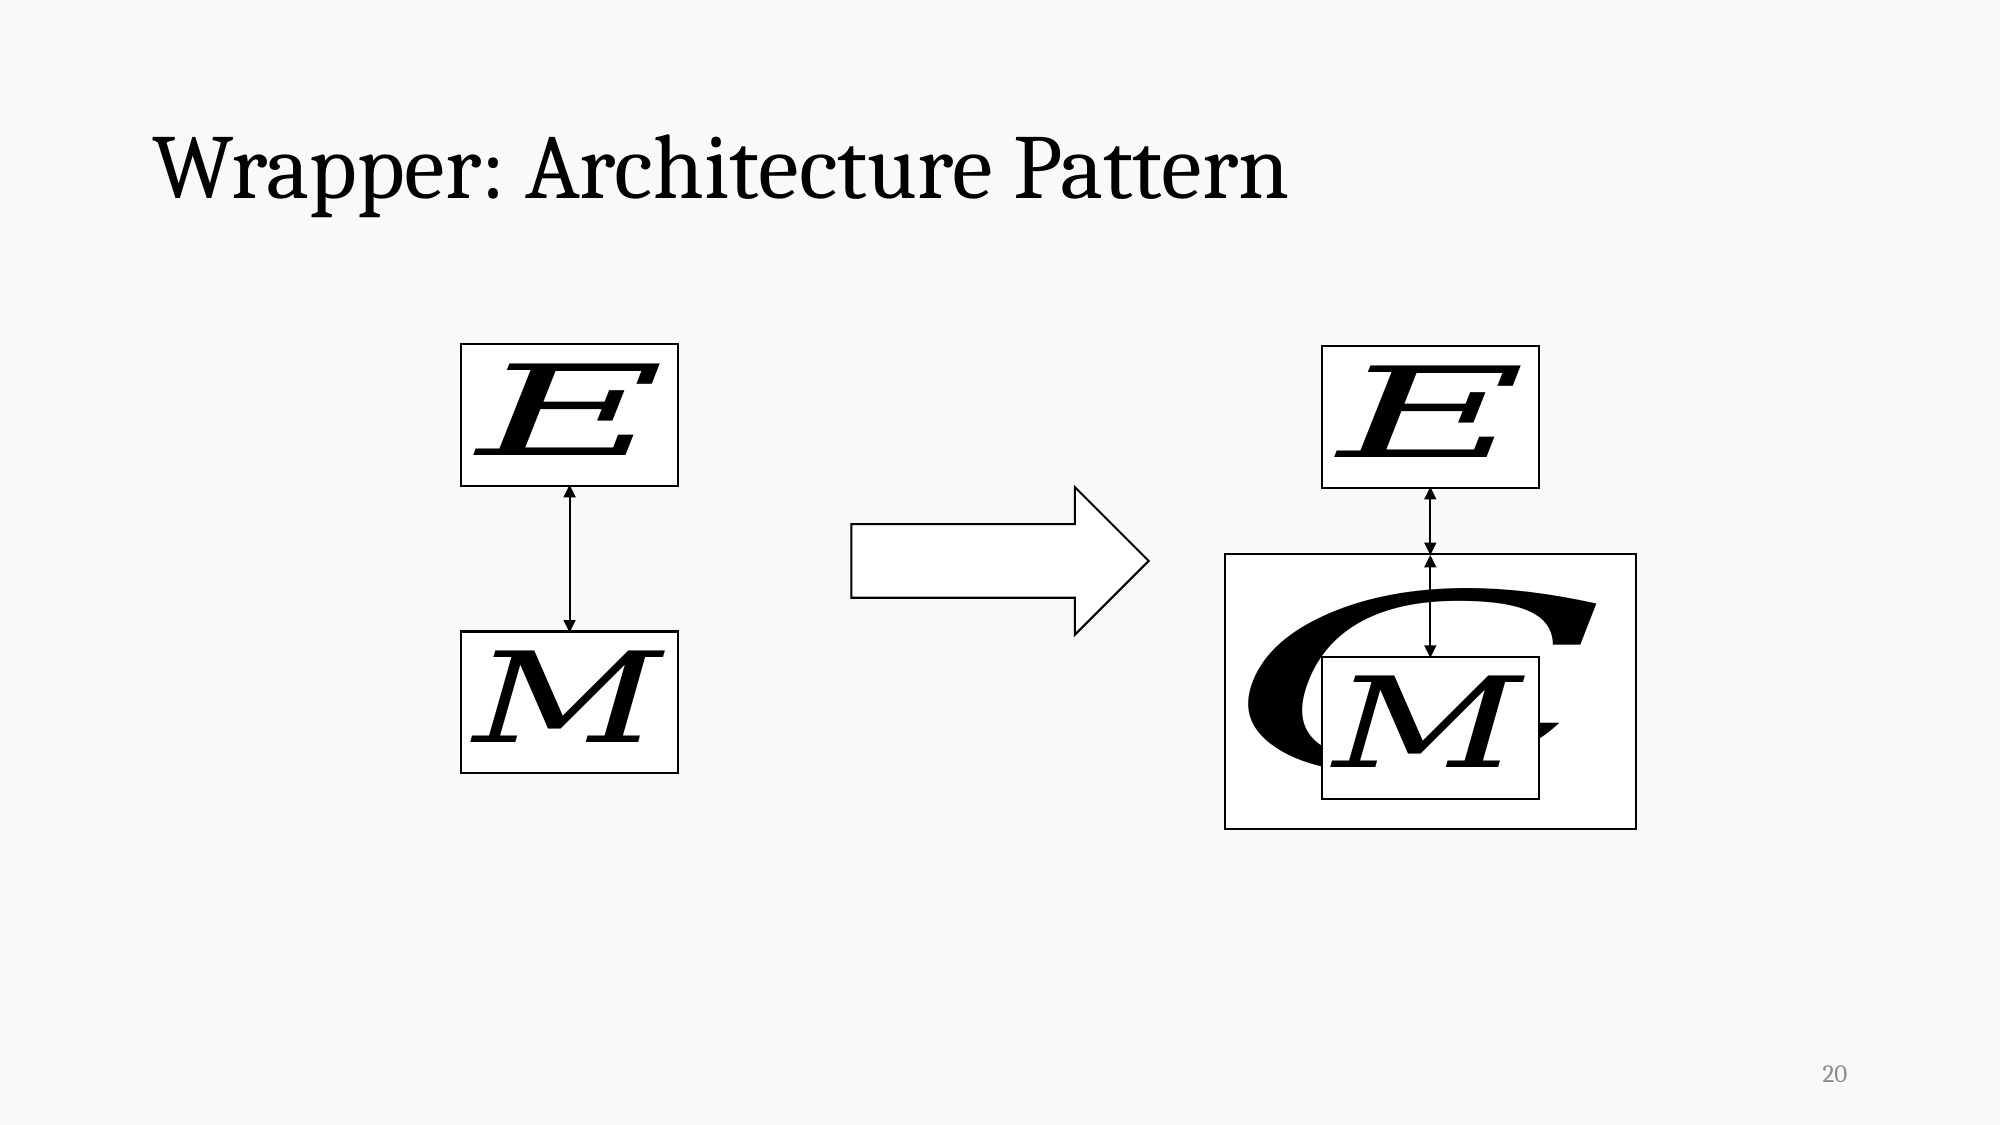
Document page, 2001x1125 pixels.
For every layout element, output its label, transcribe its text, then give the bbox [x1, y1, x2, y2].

slide_number 20 [1412, 1042, 1863, 1103]
text_box [850, 484, 1151, 638]
title Wrapper: Architecture Pattern [137, 59, 1863, 278]
